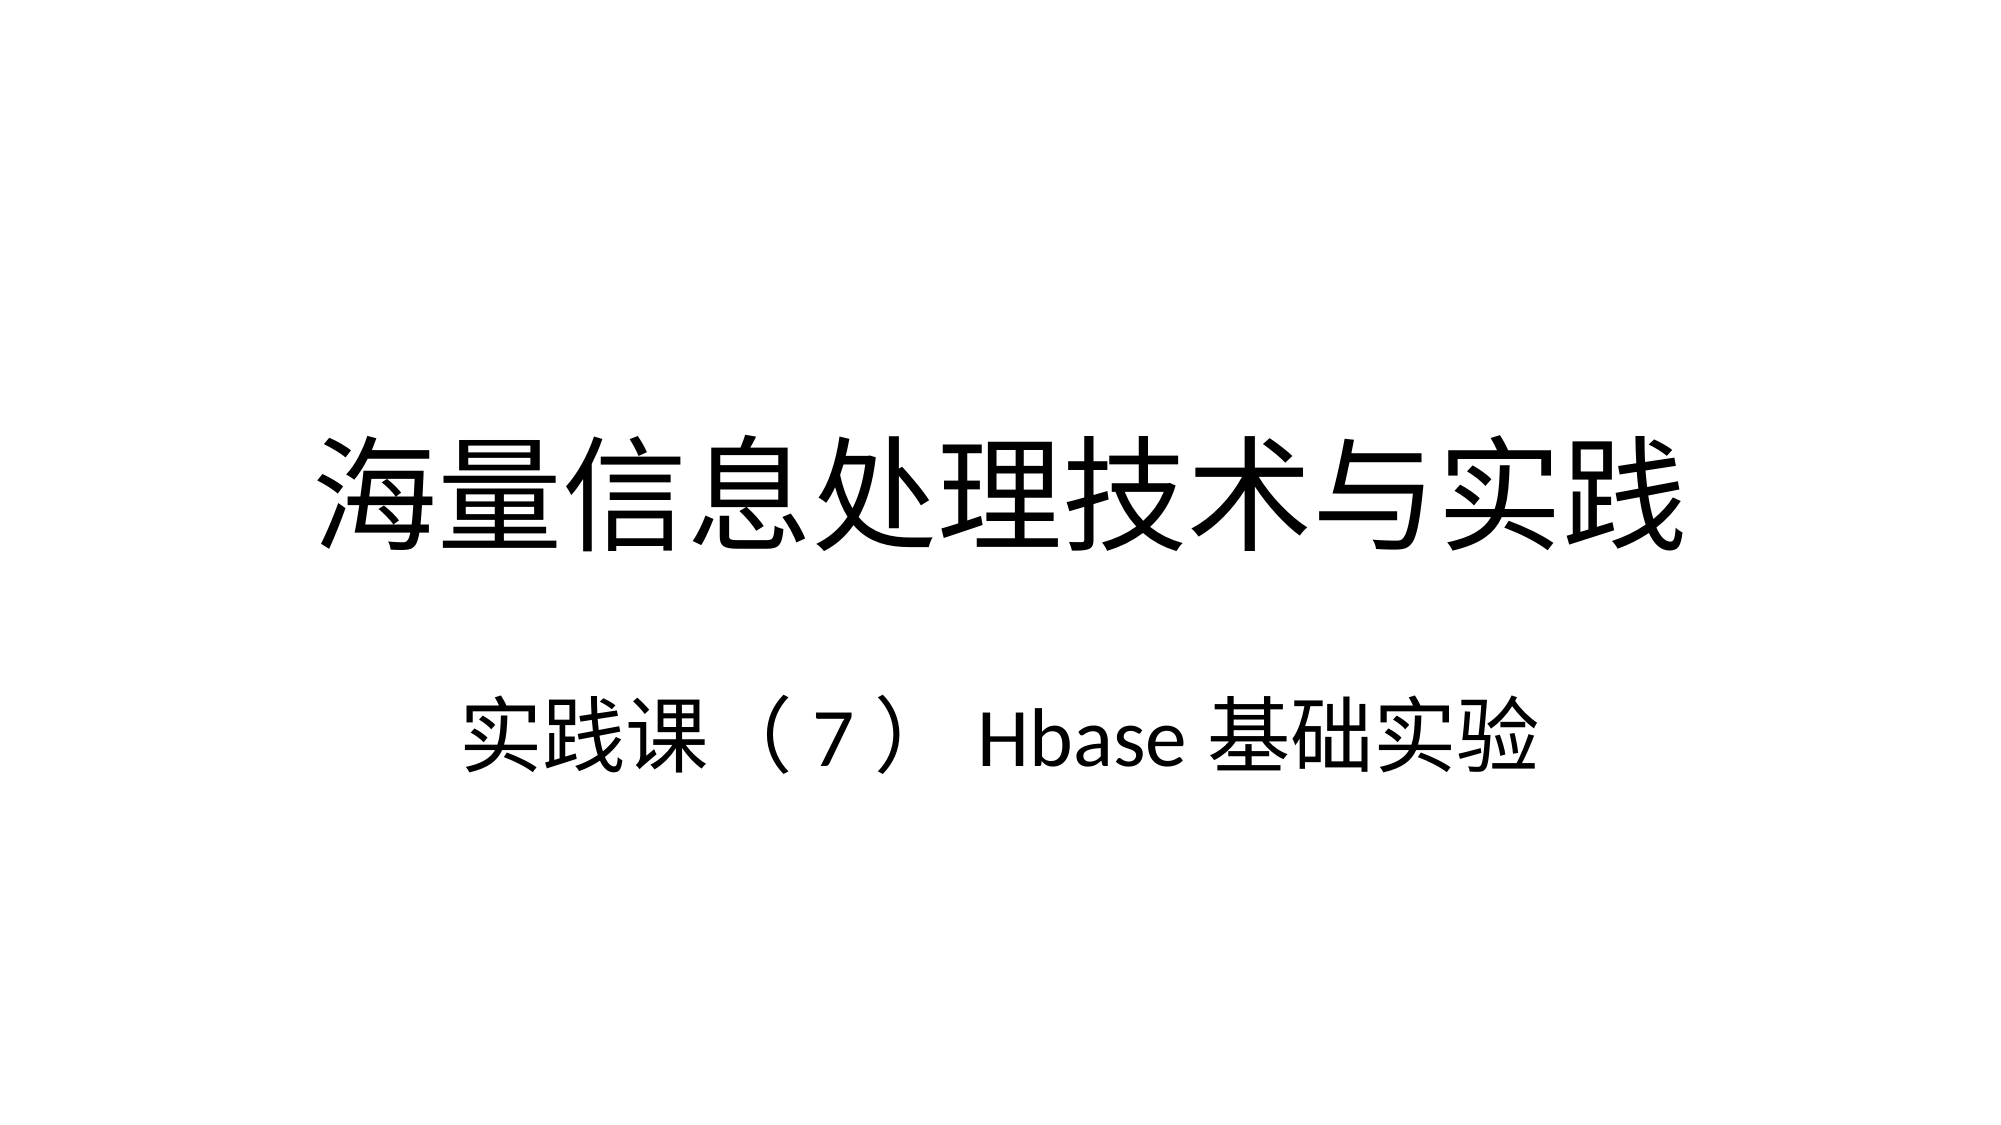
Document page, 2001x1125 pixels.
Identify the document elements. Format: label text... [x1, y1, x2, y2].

title 海量信息处理技术与实践 [249, 184, 1750, 576]
subtitle 实践课（7）Hbase基础实验 [249, 686, 1750, 959]
